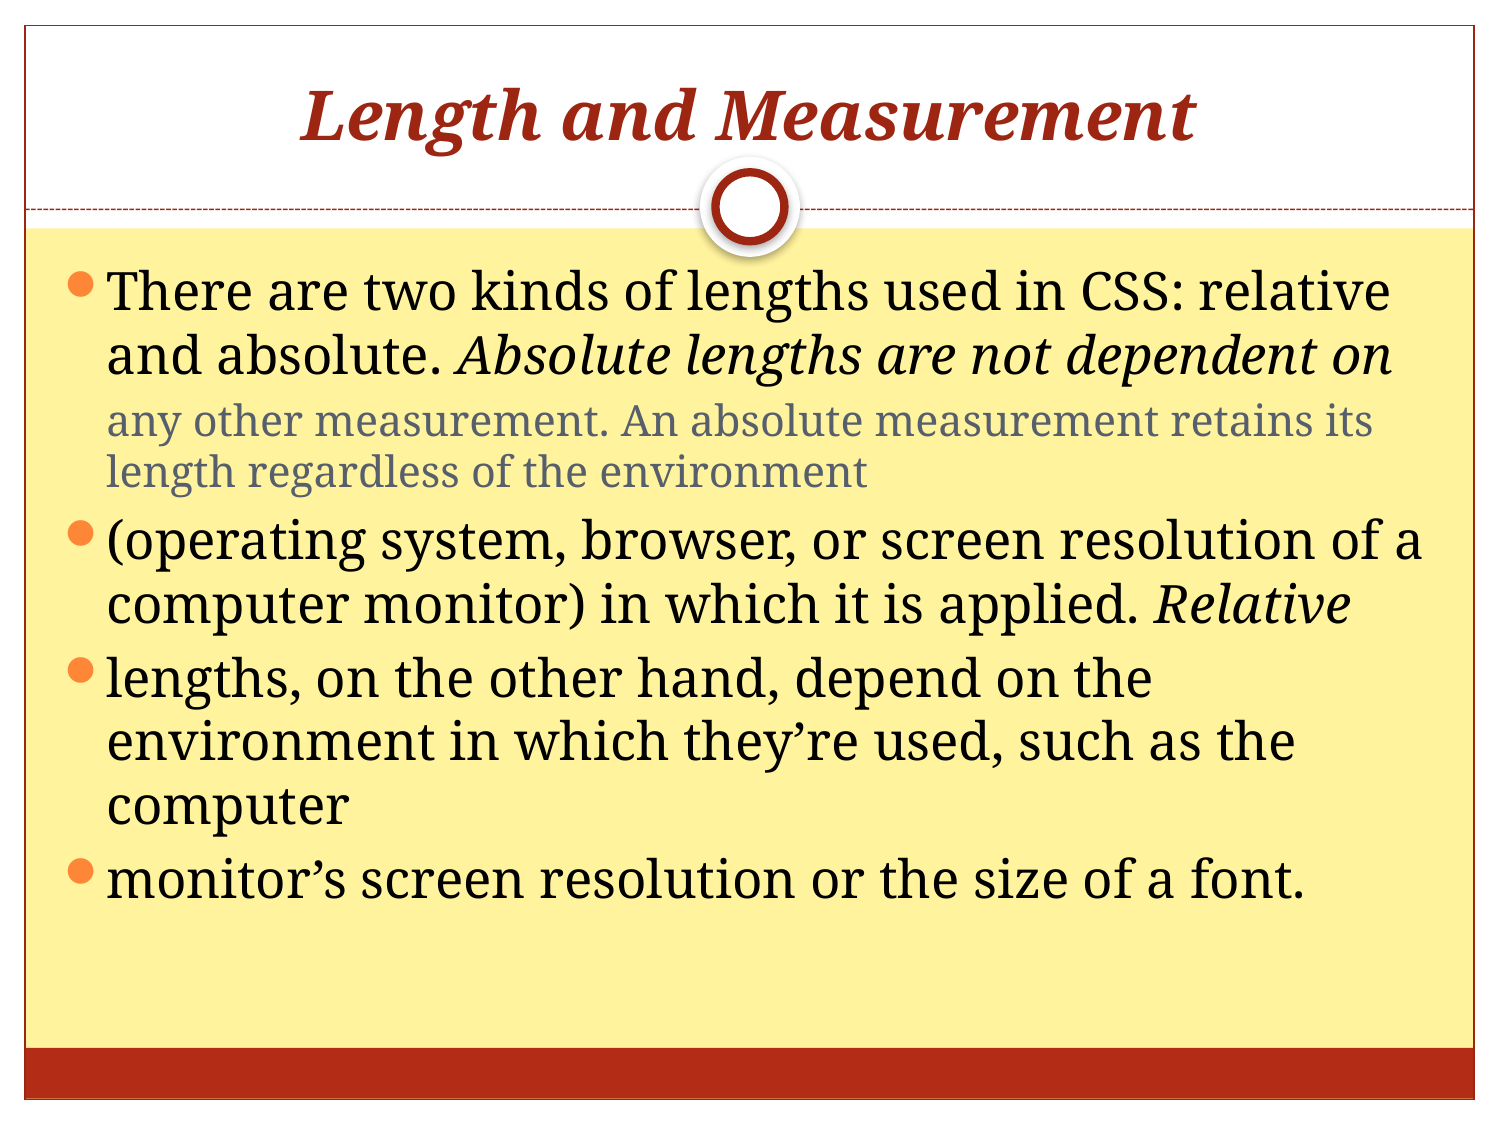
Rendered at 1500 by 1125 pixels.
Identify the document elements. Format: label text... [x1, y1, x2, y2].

list There are two kinds of lengths used in CSS: relative and absolute. Absolute lengths are not dependent on any other measurement. An absolute measurement retains its length regardless of the environment (operating system, browser, or screen resolution of a computer monitor) in which it is applied. Relative lengths, on the other hand, depend on the environment in which they’re used, such as the computer monitor’s screen resolution or the size of a font. [49, 250, 1445, 1001]
title Length and Measurement [49, 37, 1450, 162]
